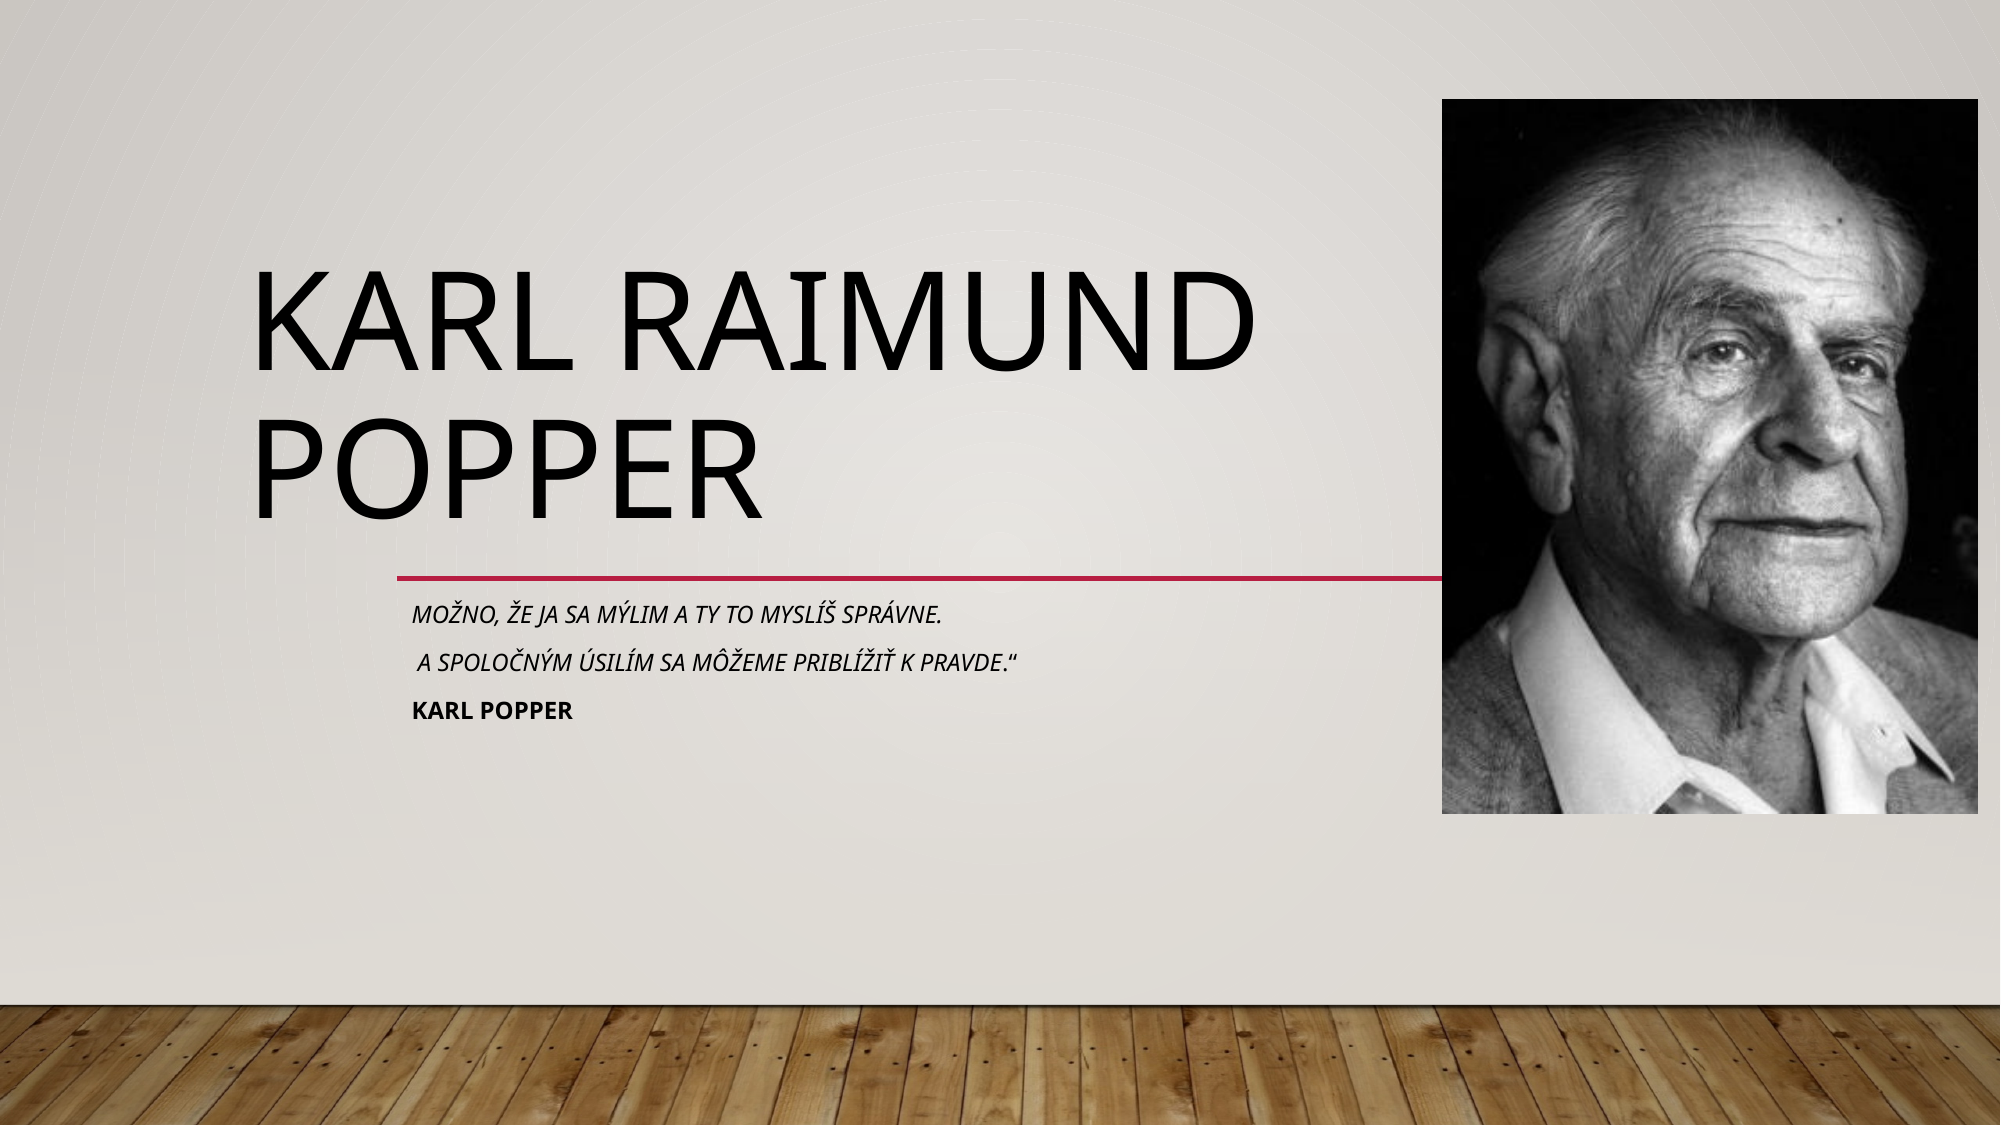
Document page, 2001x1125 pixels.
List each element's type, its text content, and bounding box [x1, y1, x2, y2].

picture [1441, 99, 1979, 814]
subtitle Možno, že ja sa mýlim a Ty to myslíš správne. A spoločným úsilím sa môžeme priblížiť k pravde.“ Karl Popper [396, 579, 1441, 740]
title Karl Raimund Popper [231, 235, 1359, 549]
picture [0, 1005, 2000, 1125]
